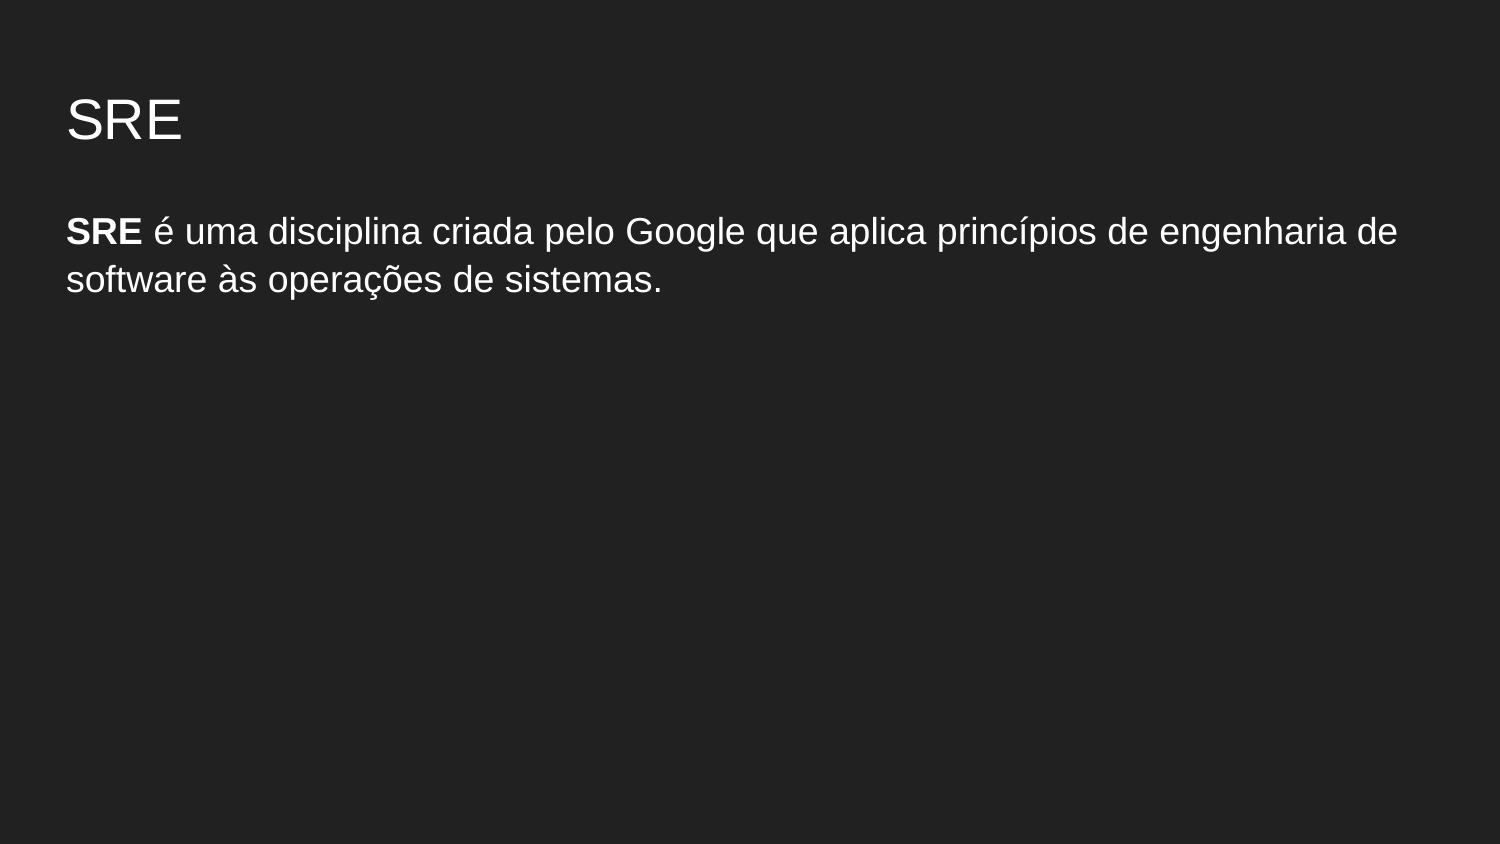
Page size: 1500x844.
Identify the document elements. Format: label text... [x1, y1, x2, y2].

list SRE é uma disciplina criada pelo Google que aplica princípios de engenharia de software às operações de sistemas. [51, 189, 1449, 750]
title SRE [51, 72, 1449, 167]
